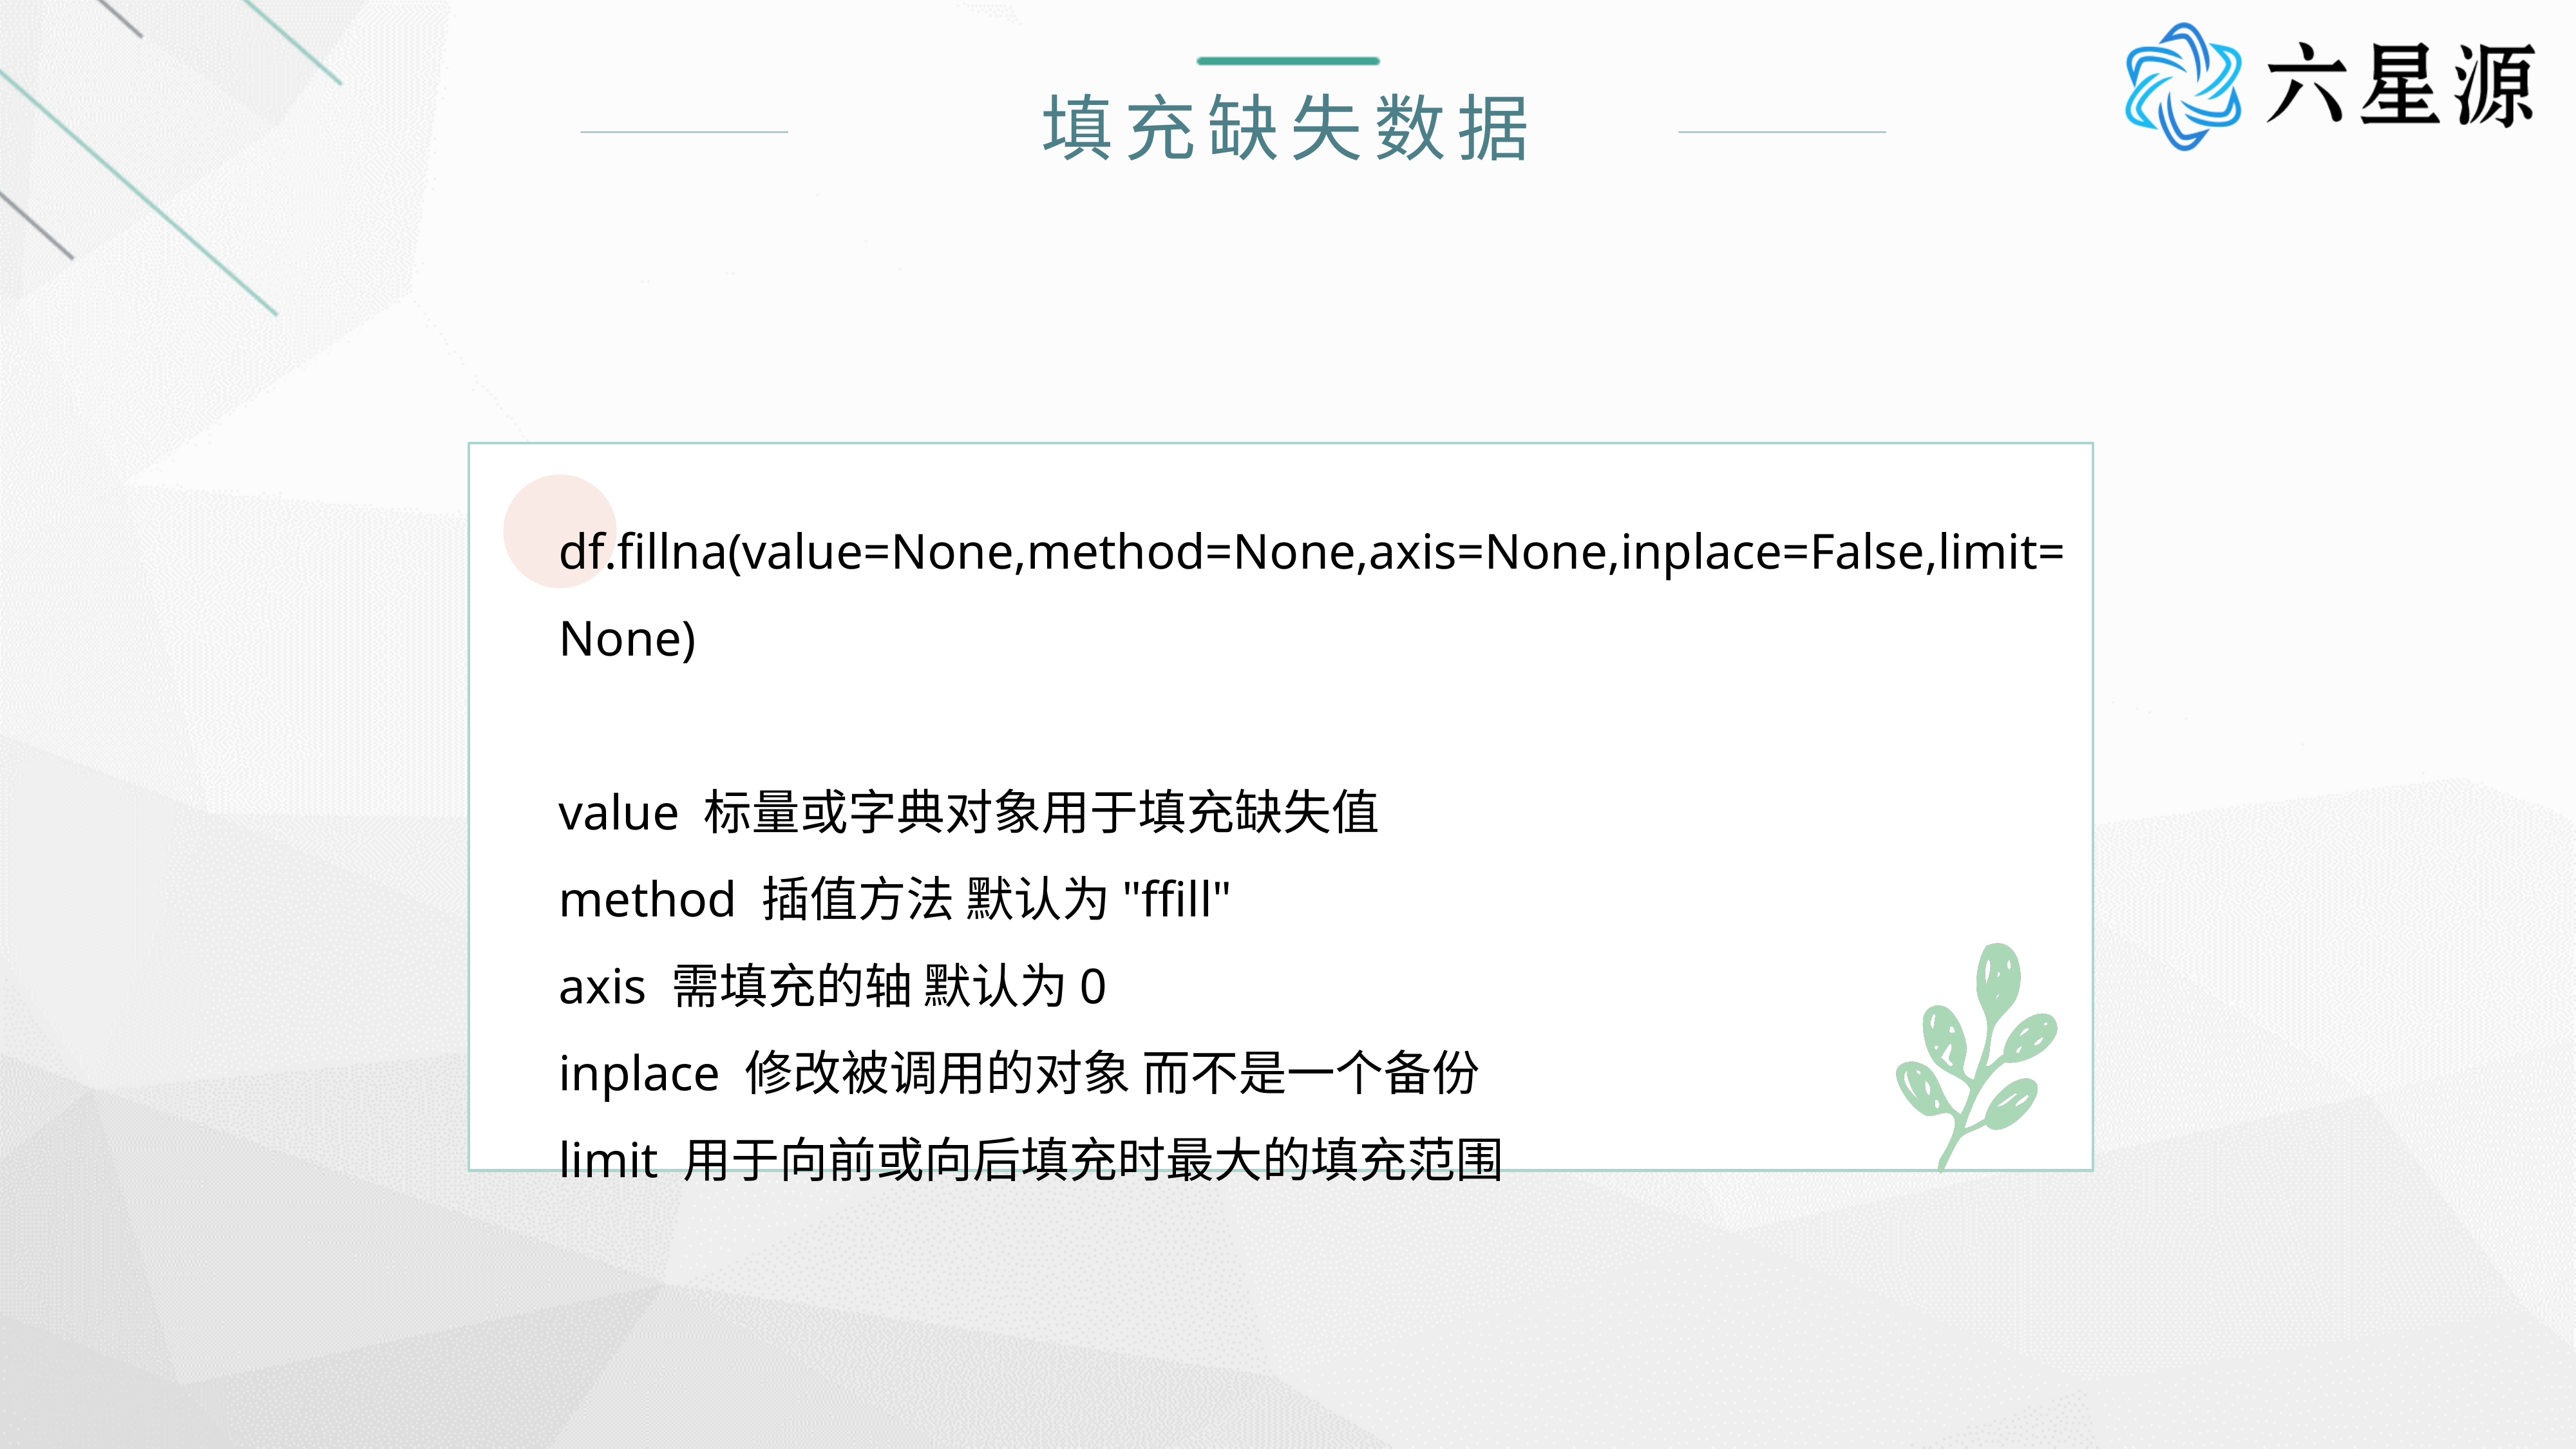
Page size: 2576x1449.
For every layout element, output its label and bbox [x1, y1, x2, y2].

picture [0, 0, 2576, 1449]
text_box [580, 77, 1887, 176]
text_box [469, 442, 2107, 1191]
